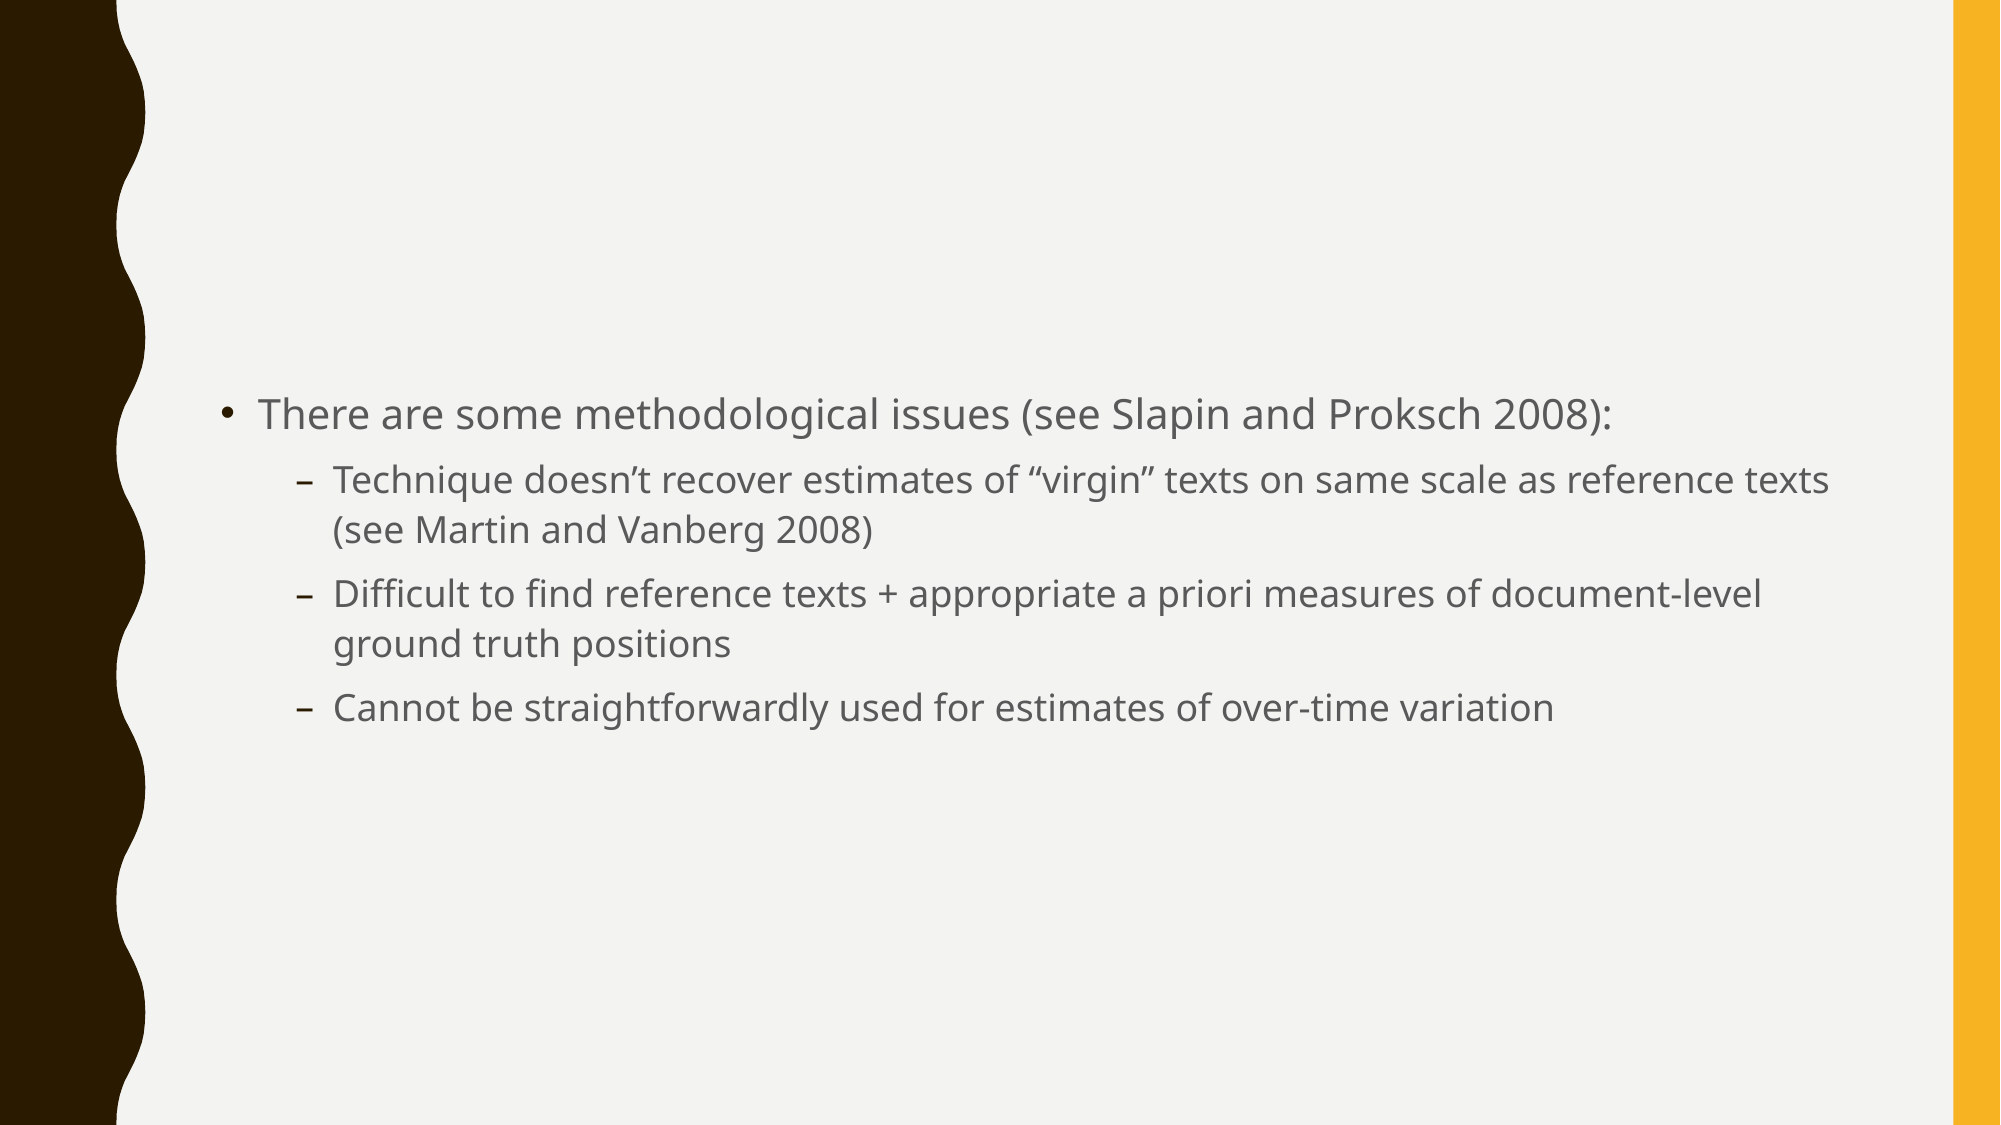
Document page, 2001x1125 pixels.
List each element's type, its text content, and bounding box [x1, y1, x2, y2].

list There are some methodological issues (see Slapin and Proksch 2008): Technique doesn’t recover estimates of “virgin” texts on same scale as reference texts (see Martin and Vanberg 2008) Difficult to find reference texts + appropriate a priori measures of document-level ground truth positions Cannot be straightforwardly used for estimates of over-time variation [205, 375, 1875, 965]
